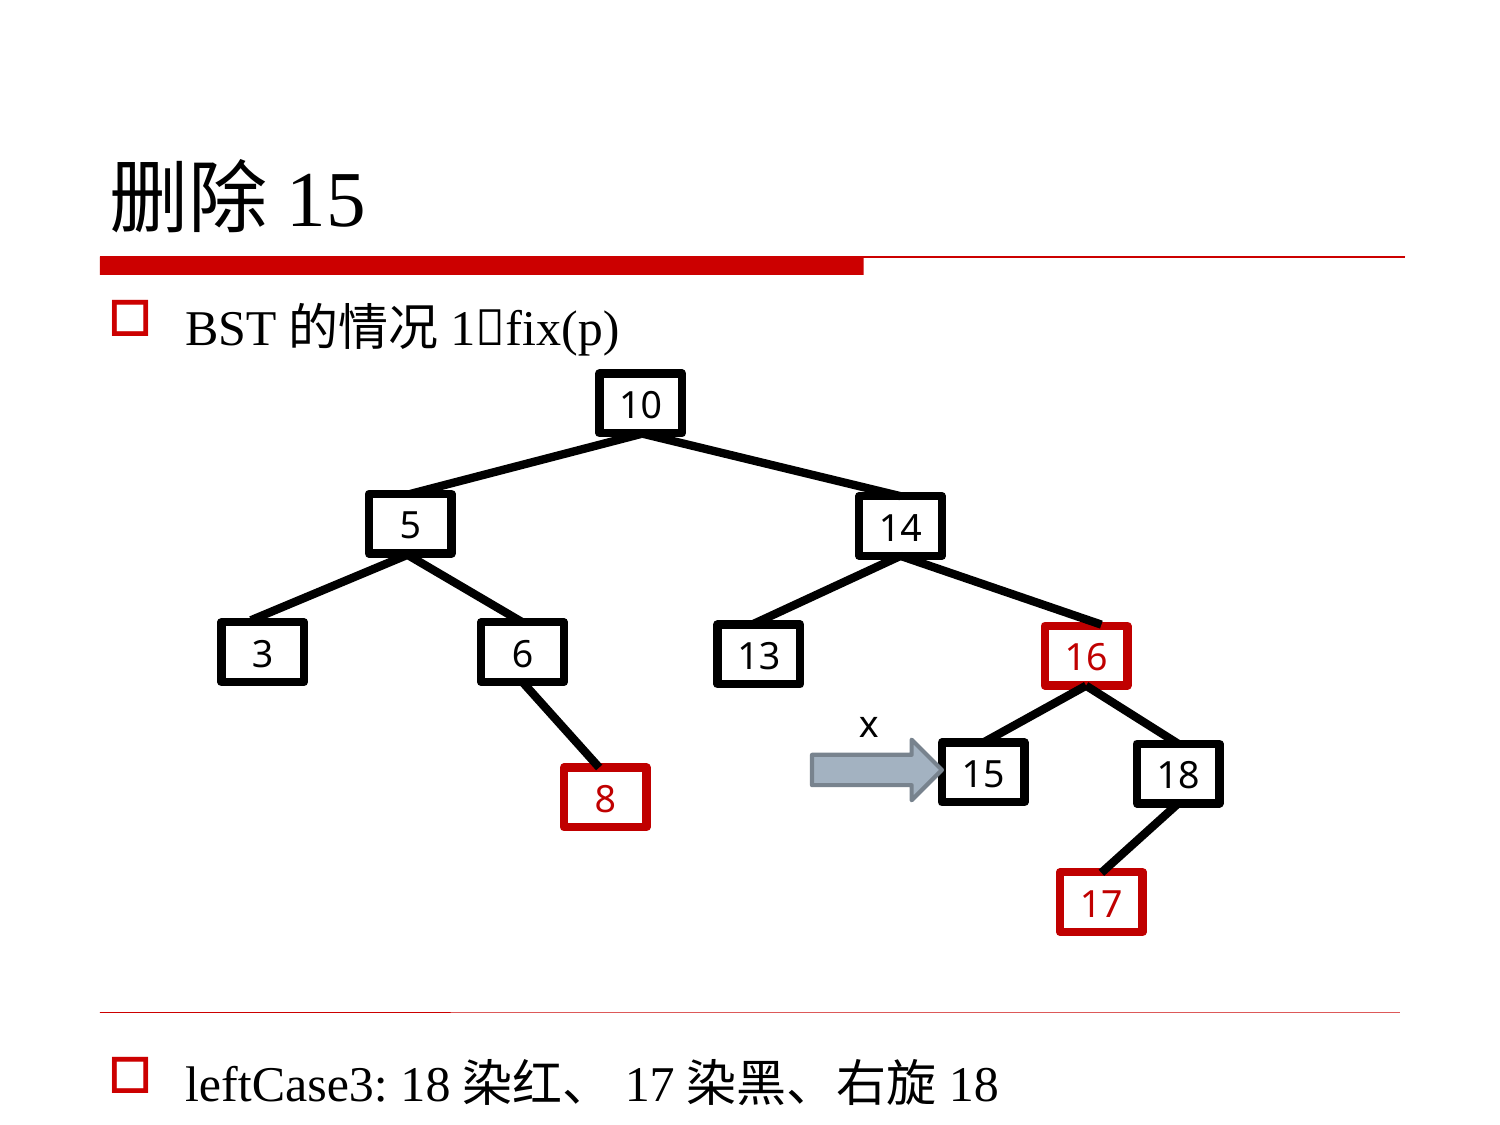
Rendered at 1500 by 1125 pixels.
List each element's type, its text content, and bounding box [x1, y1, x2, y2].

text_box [811, 692, 943, 801]
title 删除15 [94, 50, 1407, 250]
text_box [221, 373, 1220, 934]
list BST的情况1fix(p) leftCase3: 18染红、17染黑、右旋18 [92, 287, 1406, 988]
